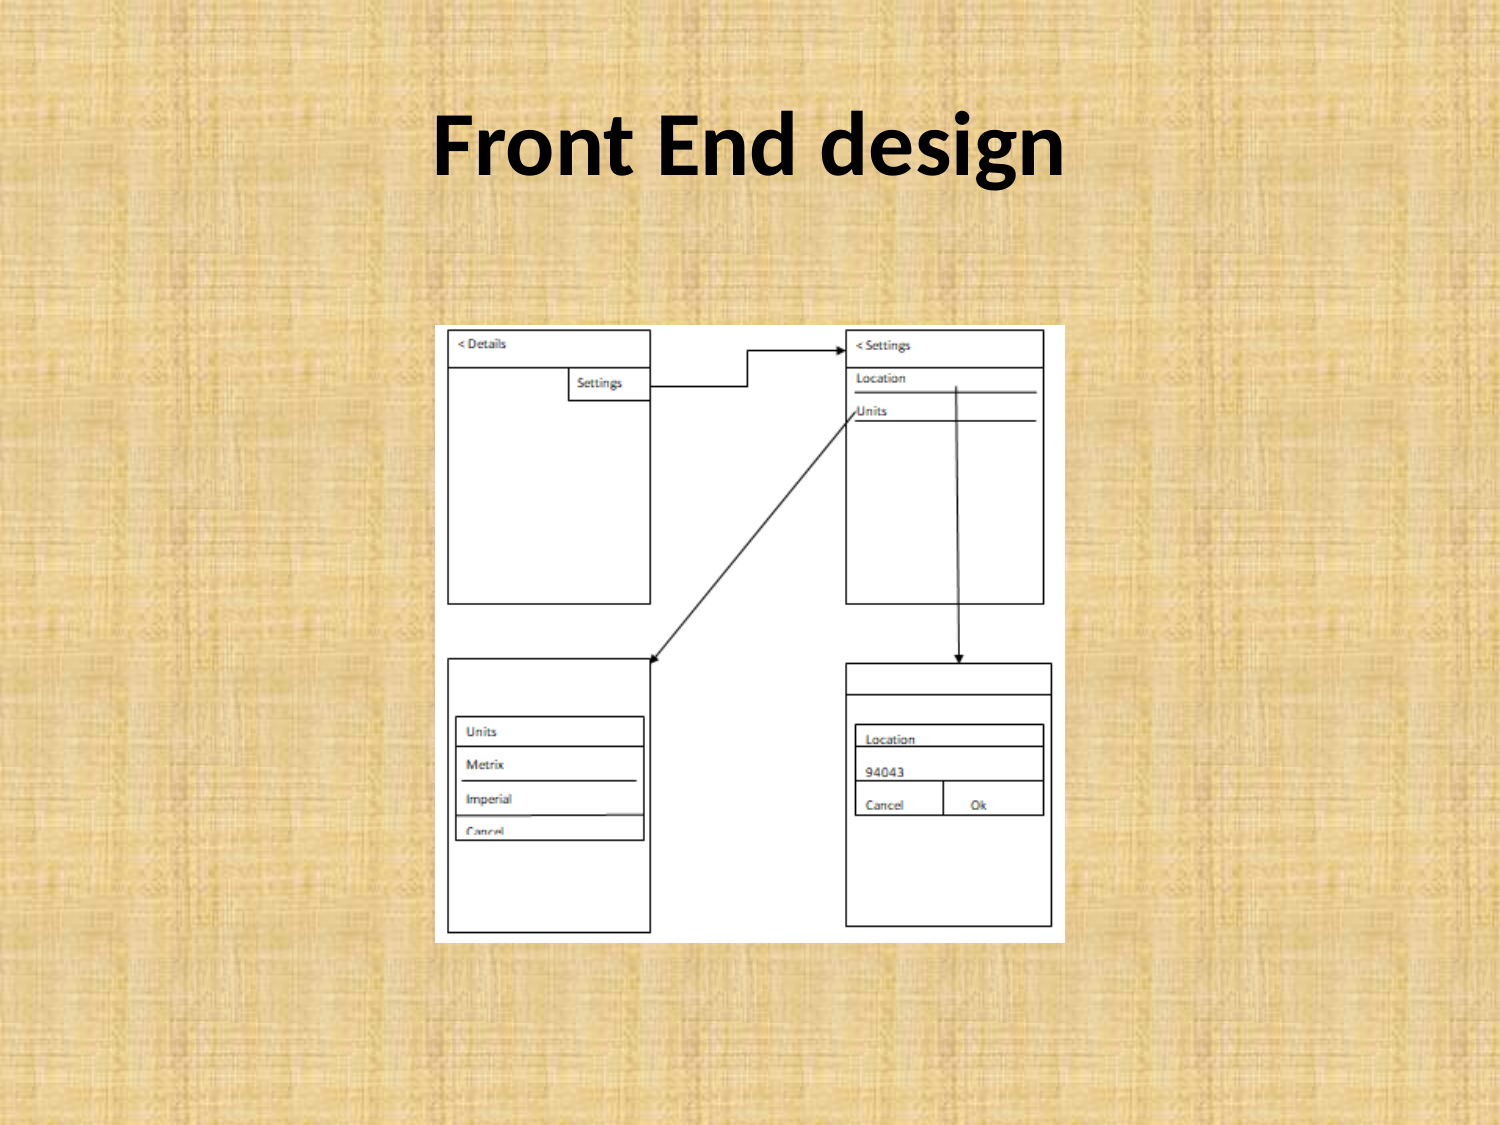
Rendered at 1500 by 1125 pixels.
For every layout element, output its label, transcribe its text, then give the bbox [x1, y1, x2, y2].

title Front End design [75, 45, 1425, 233]
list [435, 324, 1065, 943]
picture [0, 0, 1500, 1125]
